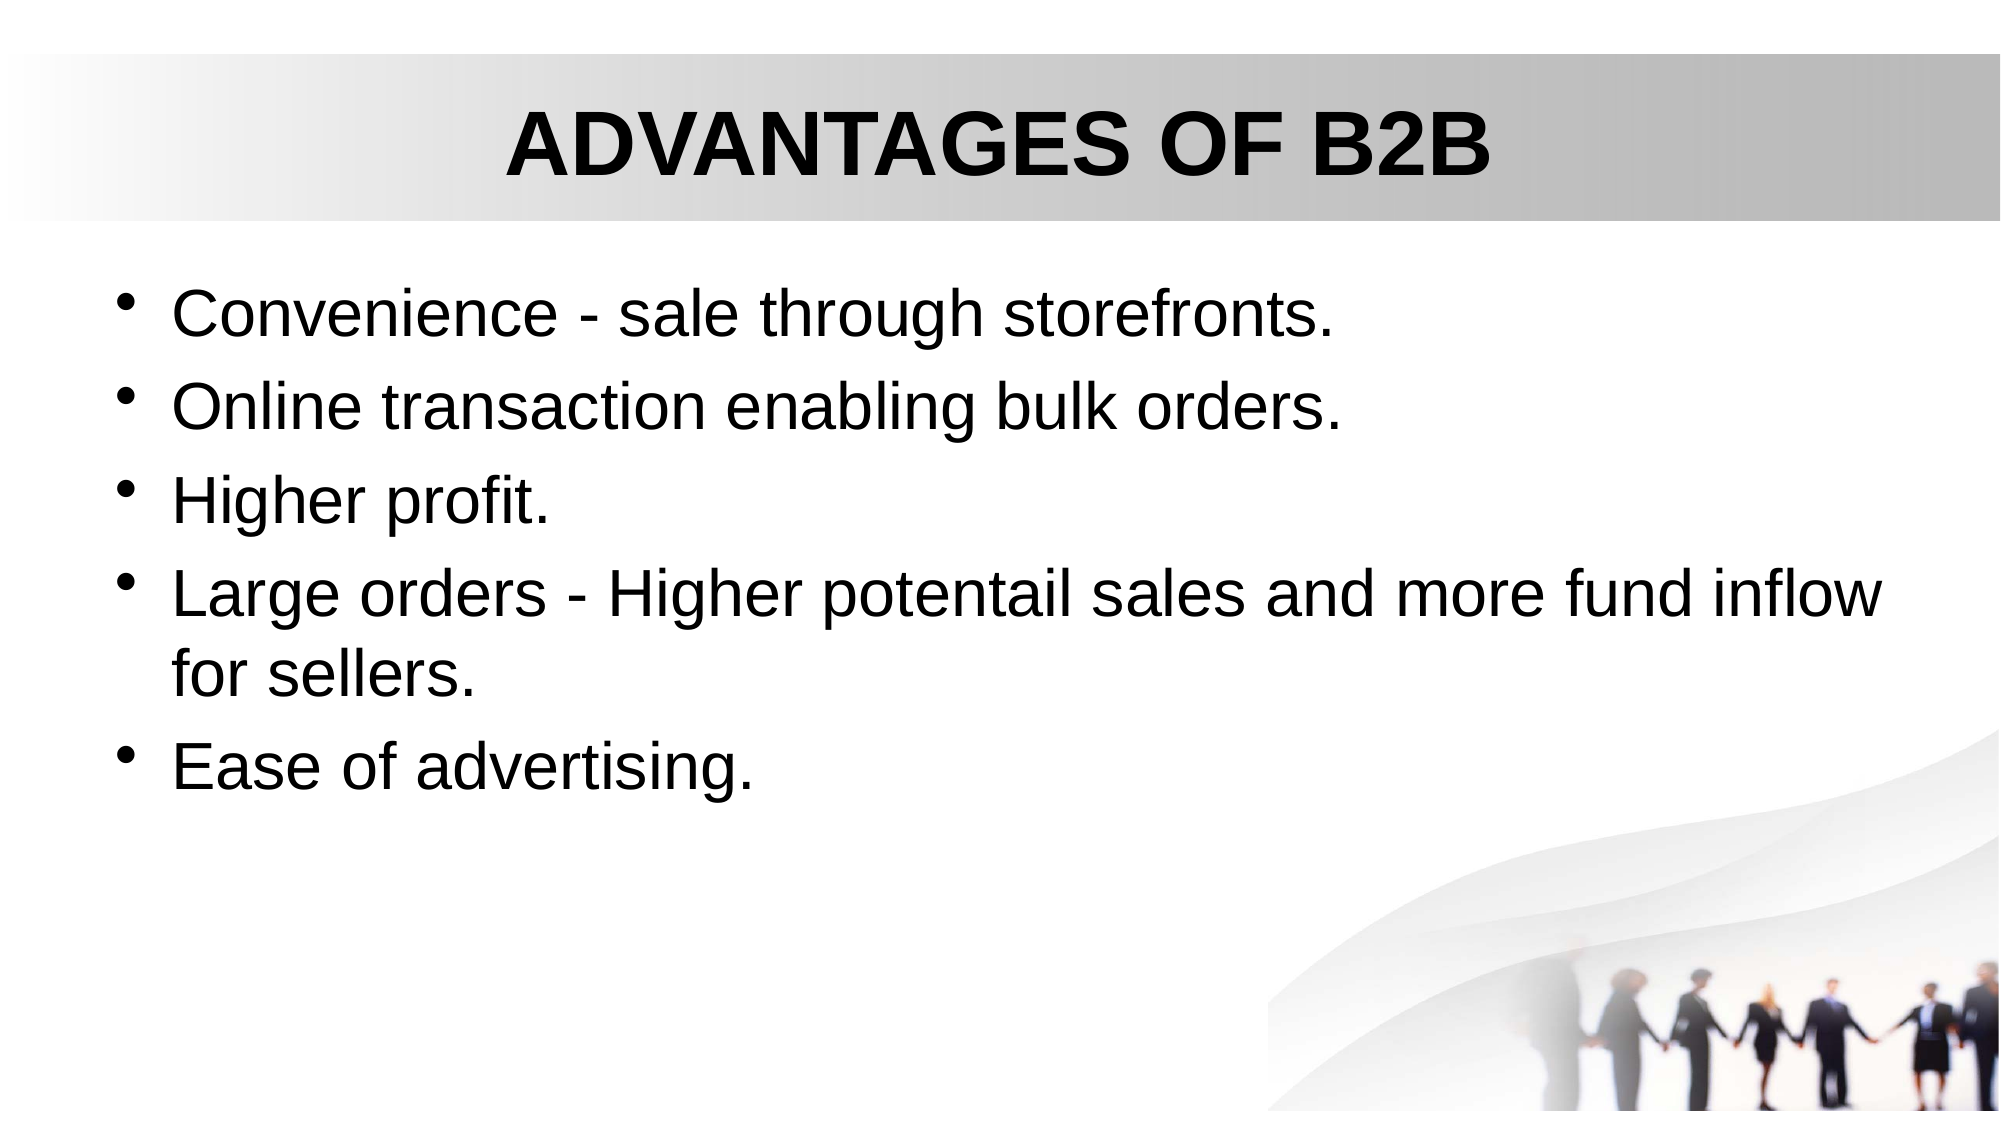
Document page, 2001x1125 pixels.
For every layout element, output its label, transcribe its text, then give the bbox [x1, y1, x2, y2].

list Convenience - sale through storefronts. Online transaction enabling bulk orders. Higher profit. Large orders - Higher potentail sales and more fund inflow for sellers. Ease of advertising. [99, 262, 1901, 1006]
picture [1268, 728, 1999, 1111]
title ADVANTAGES OF B2B [99, 44, 1901, 233]
